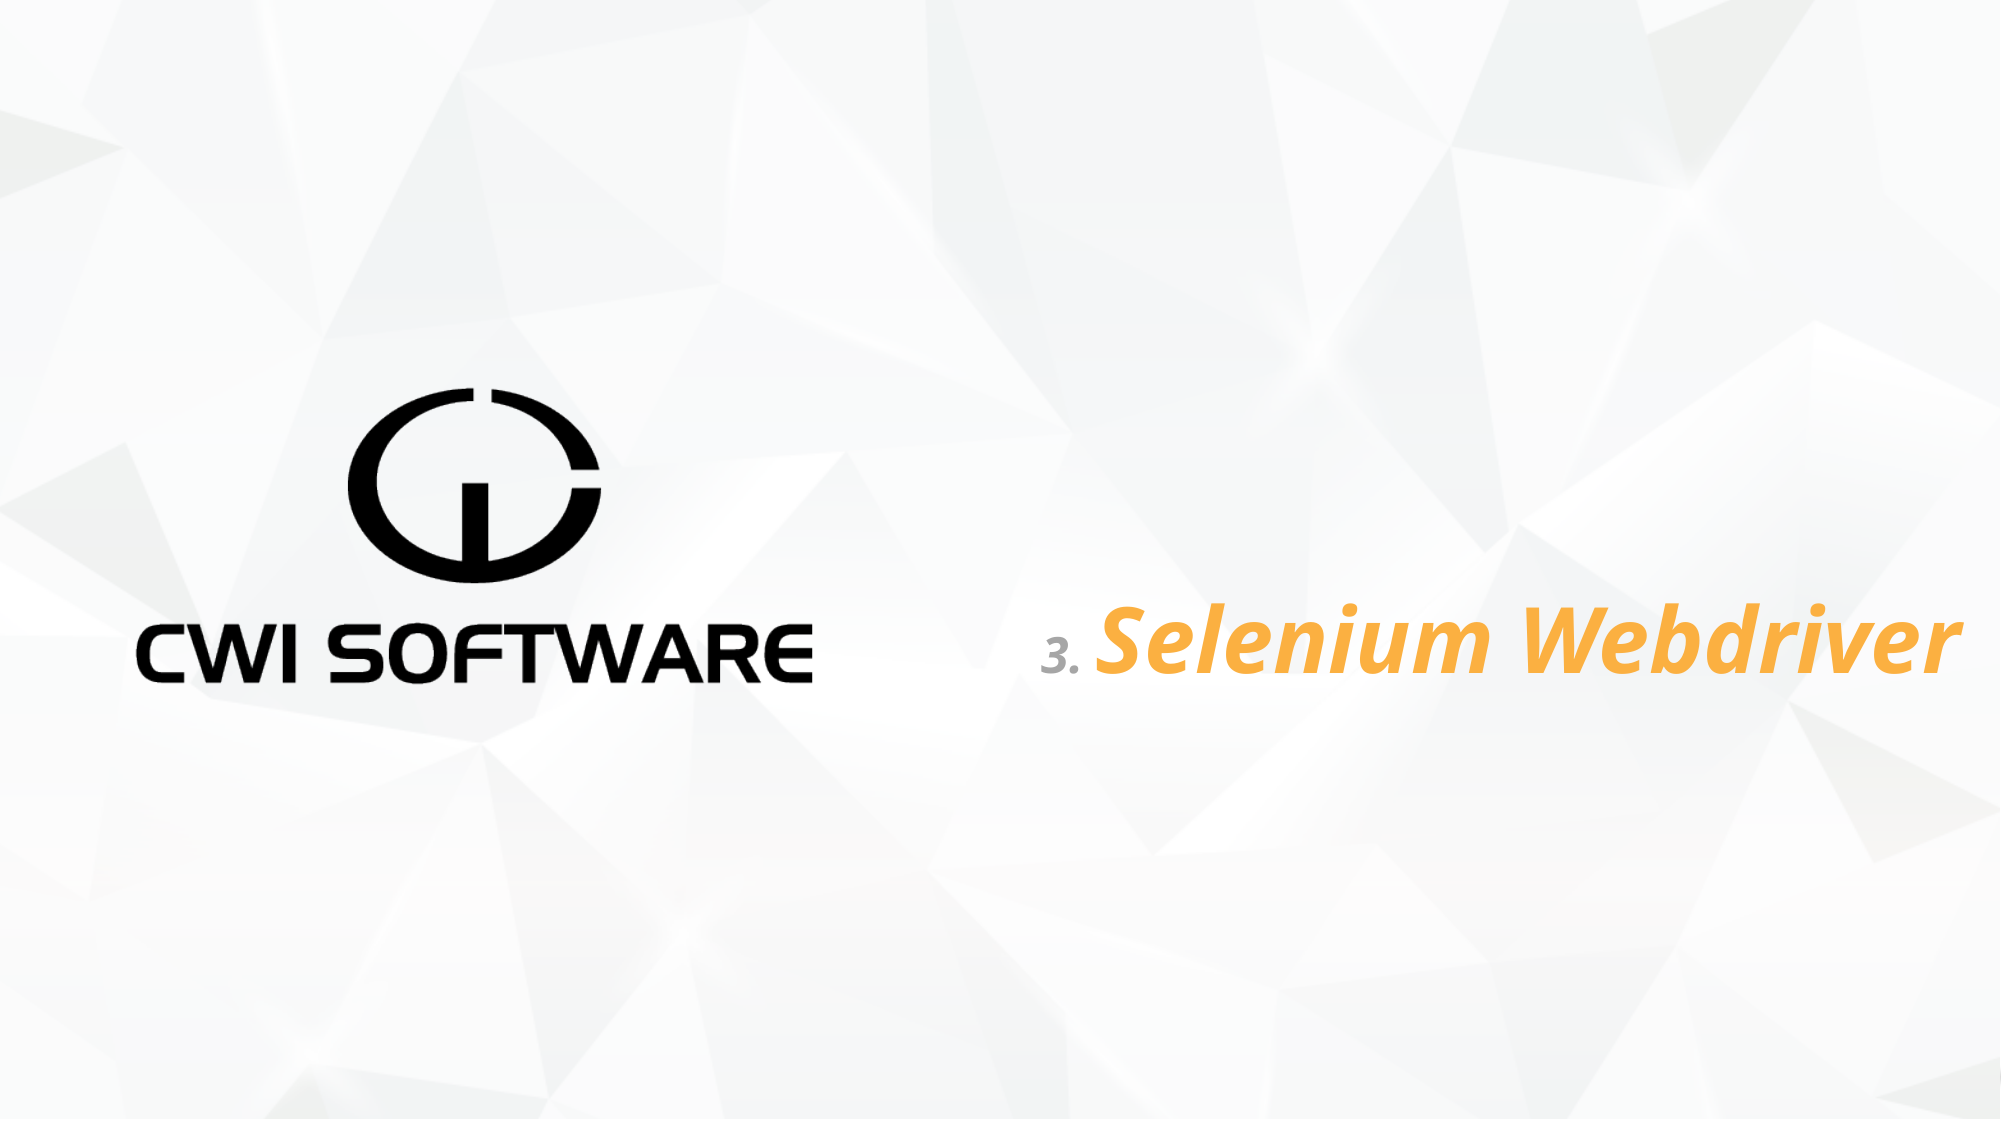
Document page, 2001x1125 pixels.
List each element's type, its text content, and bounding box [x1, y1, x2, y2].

title 3. Selenium Webdriver [860, 415, 1977, 701]
picture [129, 381, 819, 699]
